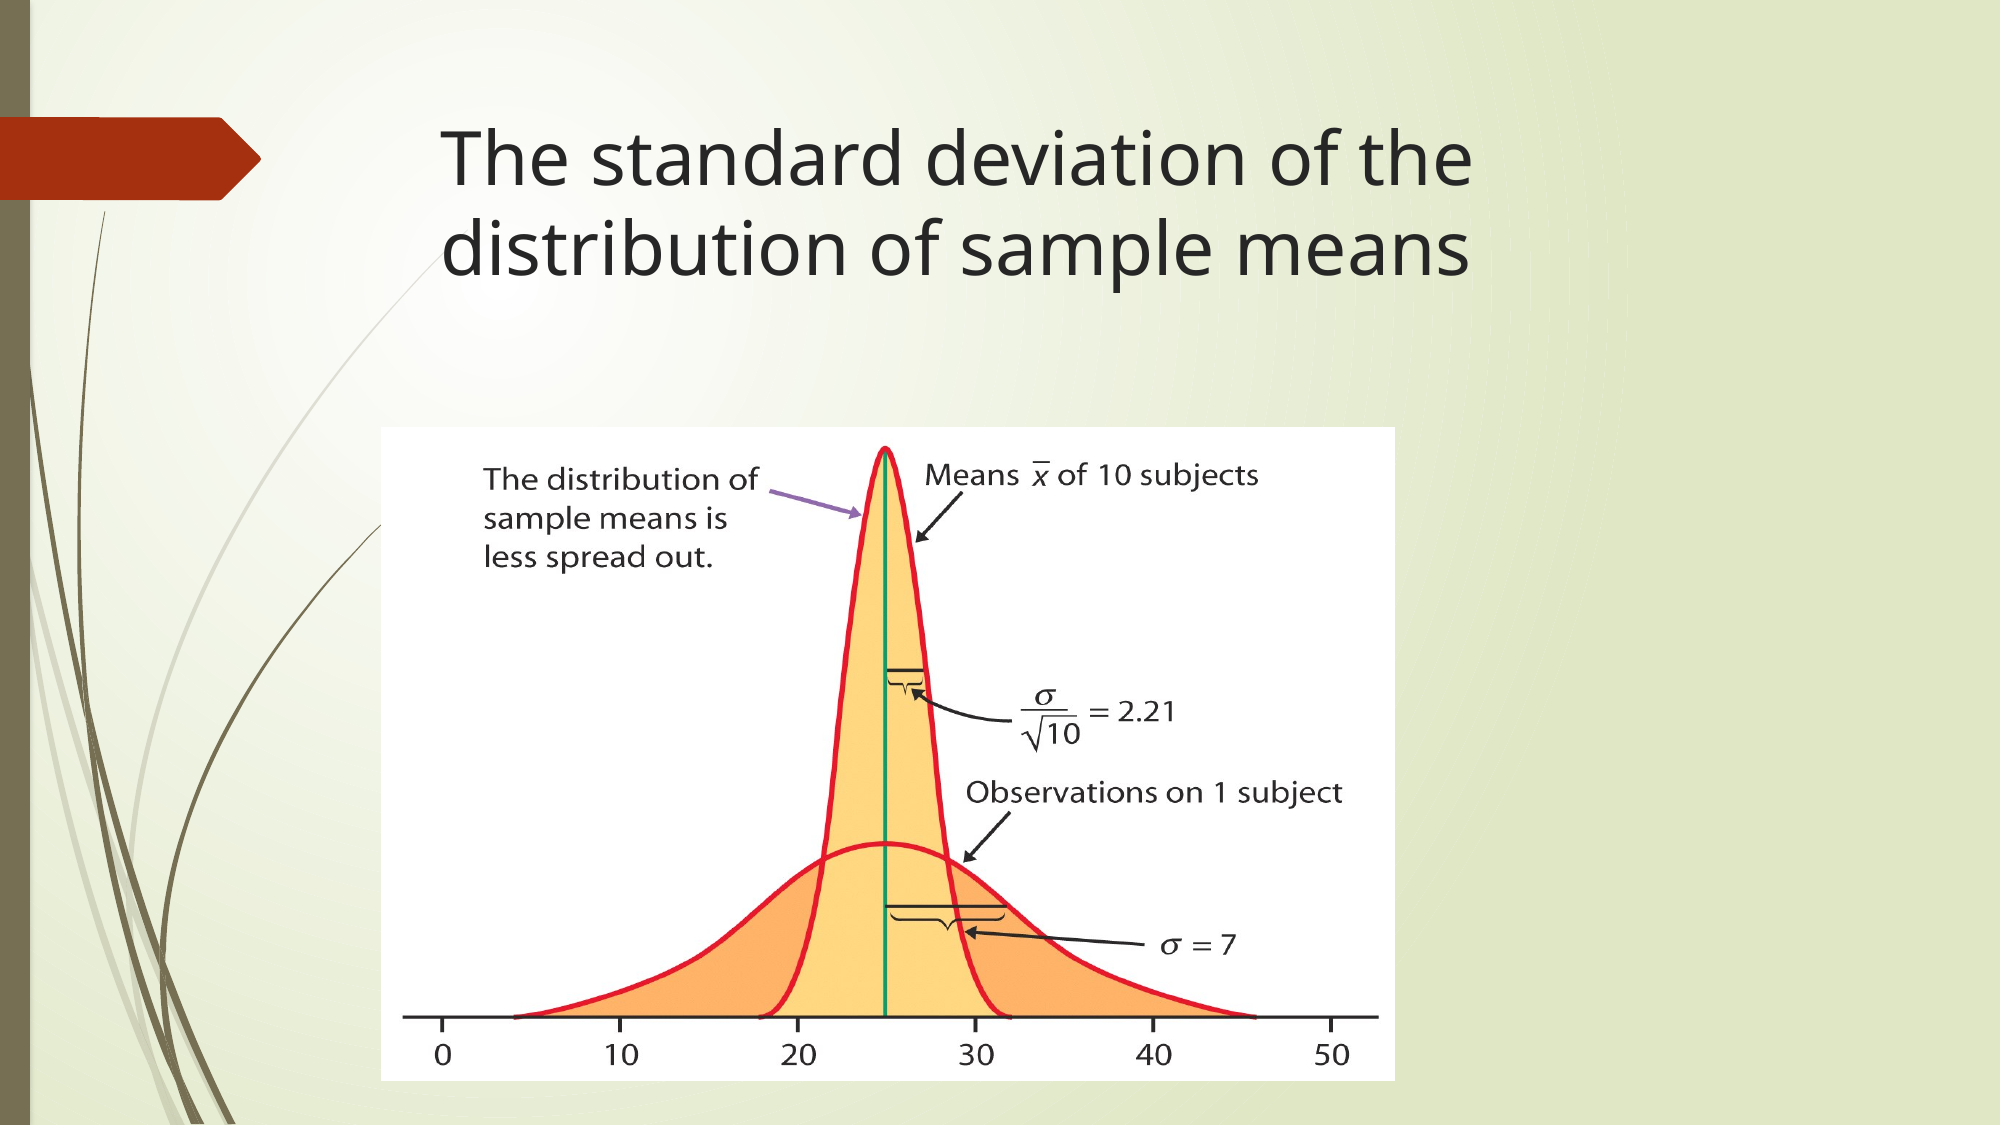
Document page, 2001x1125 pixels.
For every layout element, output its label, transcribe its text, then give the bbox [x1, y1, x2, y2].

title The standard deviation of the distribution of sample means [425, 102, 1888, 313]
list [381, 426, 1395, 1081]
